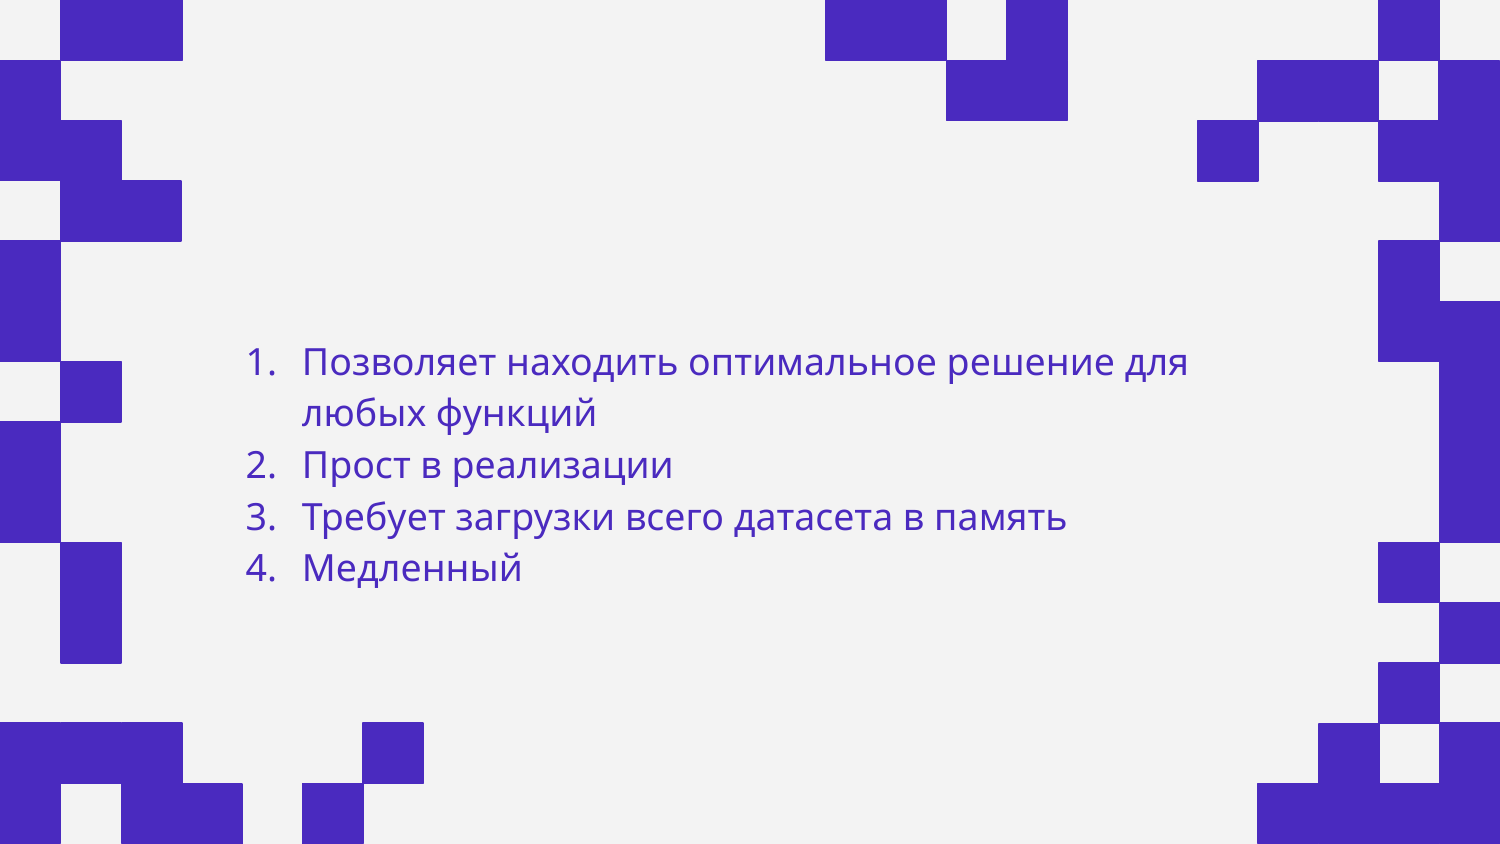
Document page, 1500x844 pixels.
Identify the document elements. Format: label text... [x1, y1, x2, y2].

text_box Позволяет находить оптимальное решение для любых функций Прост в реализации Требует загрузки всего датасета в память Медленный [211, 315, 1338, 605]
